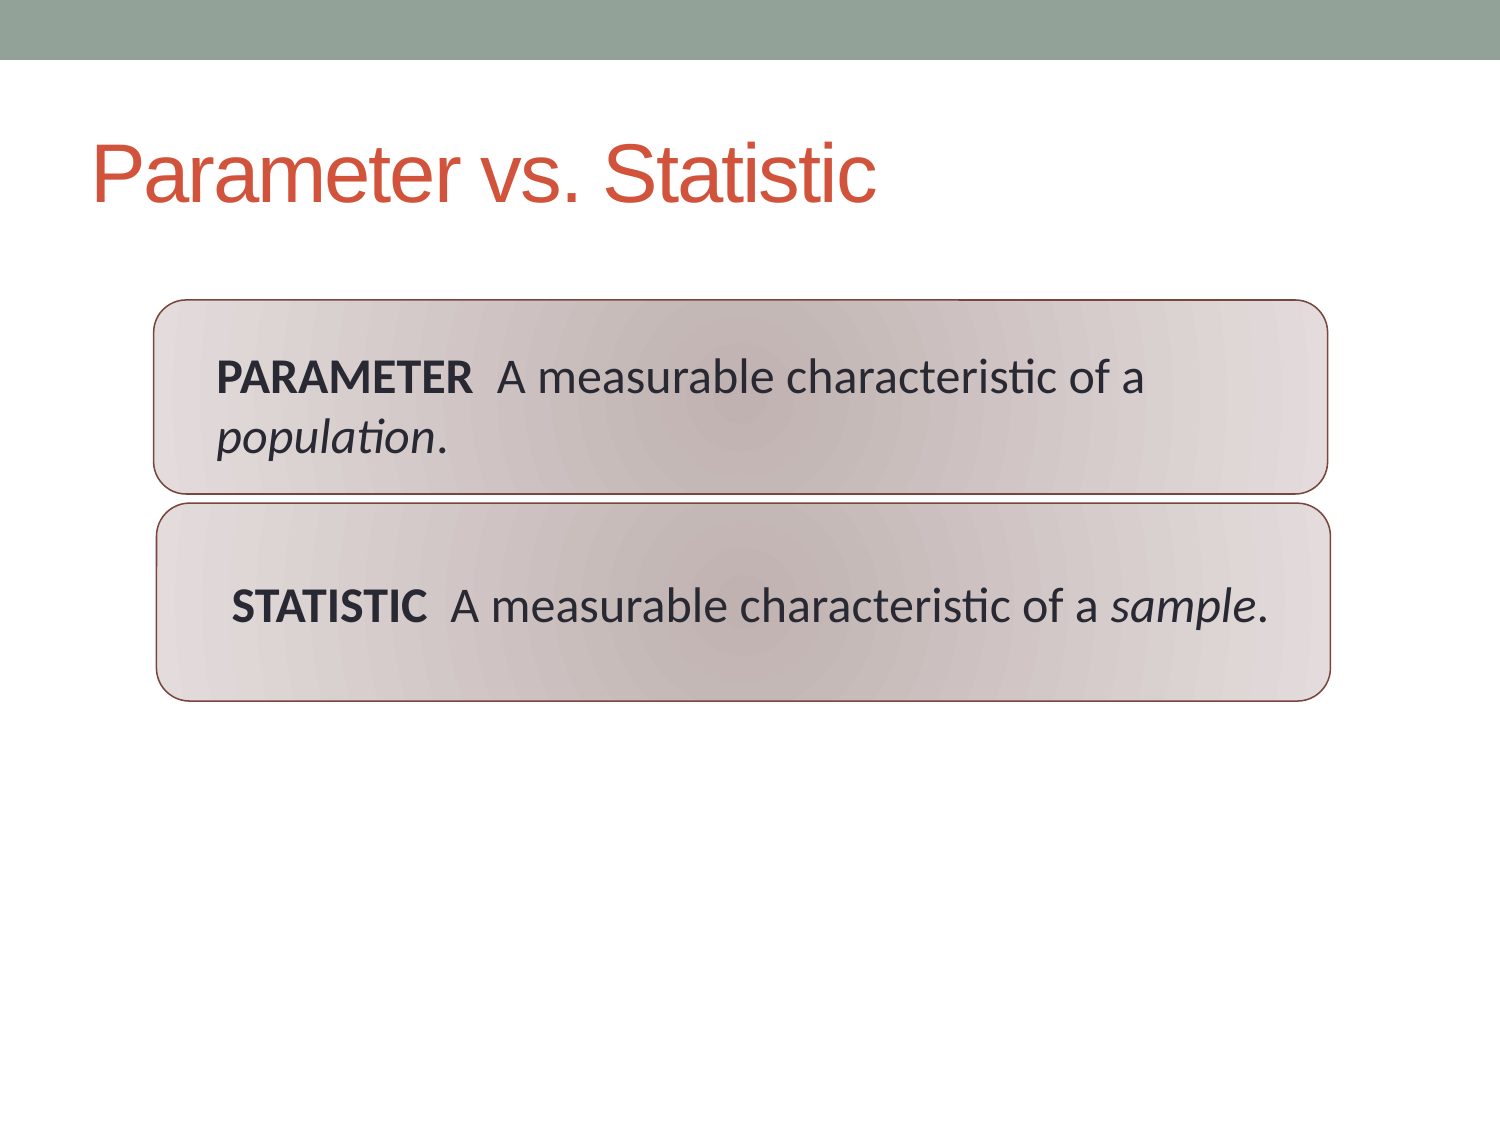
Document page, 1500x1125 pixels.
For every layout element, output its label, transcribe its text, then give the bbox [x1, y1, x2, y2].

title Parameter vs. Statistic [75, 87, 1425, 250]
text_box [153, 299, 1328, 495]
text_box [156, 502, 1331, 702]
